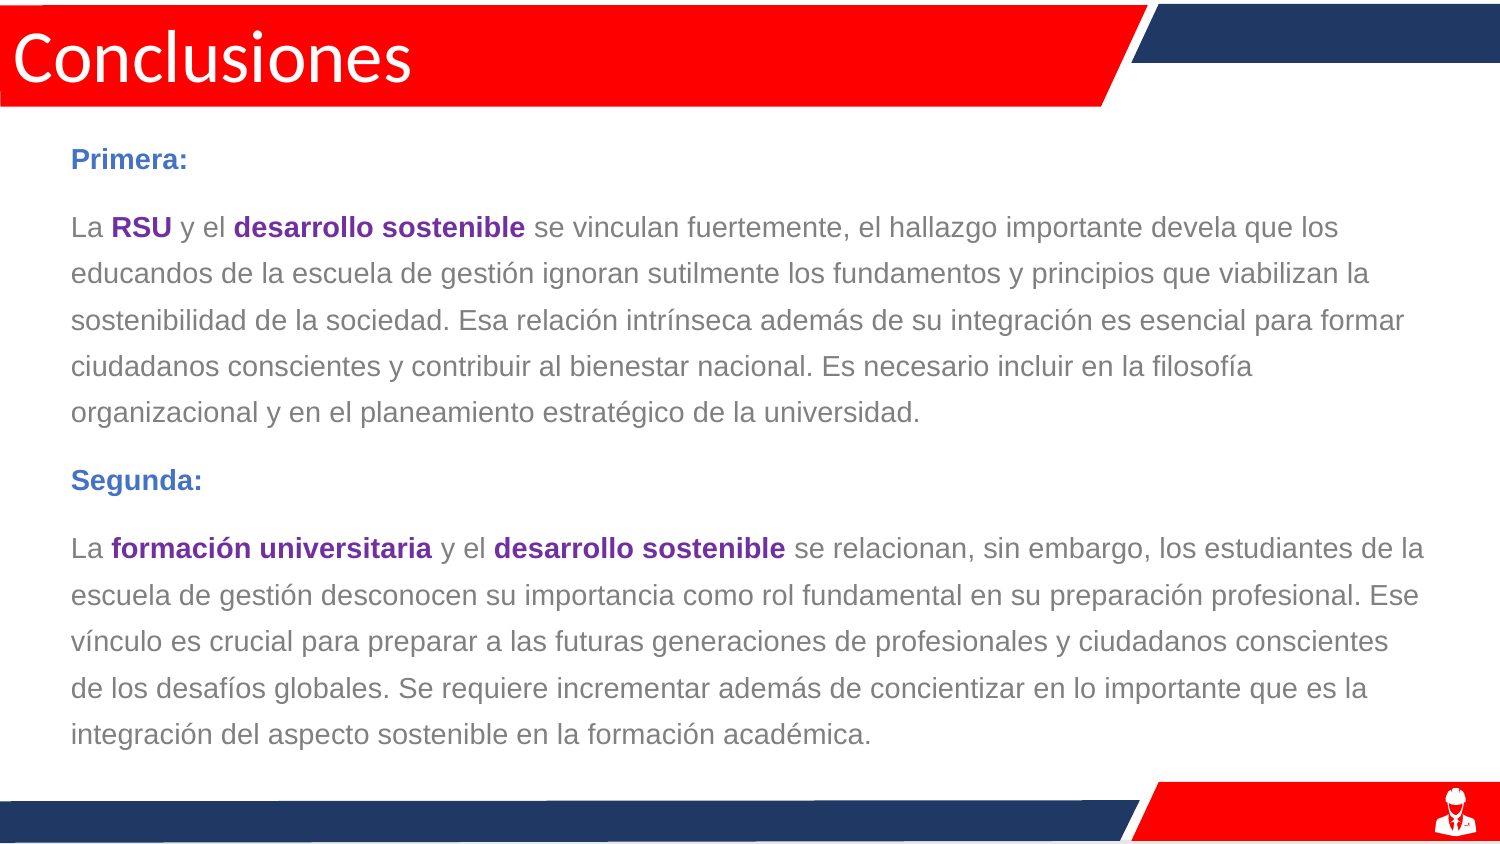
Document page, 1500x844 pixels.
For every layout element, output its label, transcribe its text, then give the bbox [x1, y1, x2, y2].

picture [0, 840, 1500, 844]
text_box Primera: La RSU y el desarrollo sostenible se vinculan fuertemente, el hallazgo importante devela que los educandos de la escuela de gestión ignoran sutilmente los fundamentos y principios que viabilizan la sostenibilidad de la sociedad. Esa relación intrínseca además de su integración es esencial para formar ciudadanos conscientes y contribuir al bienestar nacional. Es necesario incluir en la filosofía organizacional y en el planeamiento estratégico de la universidad. Segunda: La formación universitaria y el desarrollo sostenible se relacionan, sin embargo, los estudiantes de la escuela de gestión desconocen su importancia como rol fundamental en su preparación profesional. Ese vínculo es crucial para preparar a las futuras generaciones de profesionales y ciudadanos conscientes de los desafíos globales. Se requiere incrementar además de concientizar en lo importante que es la integración del aspecto sostenible en la formación académica. [58, 116, 1442, 777]
title Conclusiones [0, 0, 877, 117]
